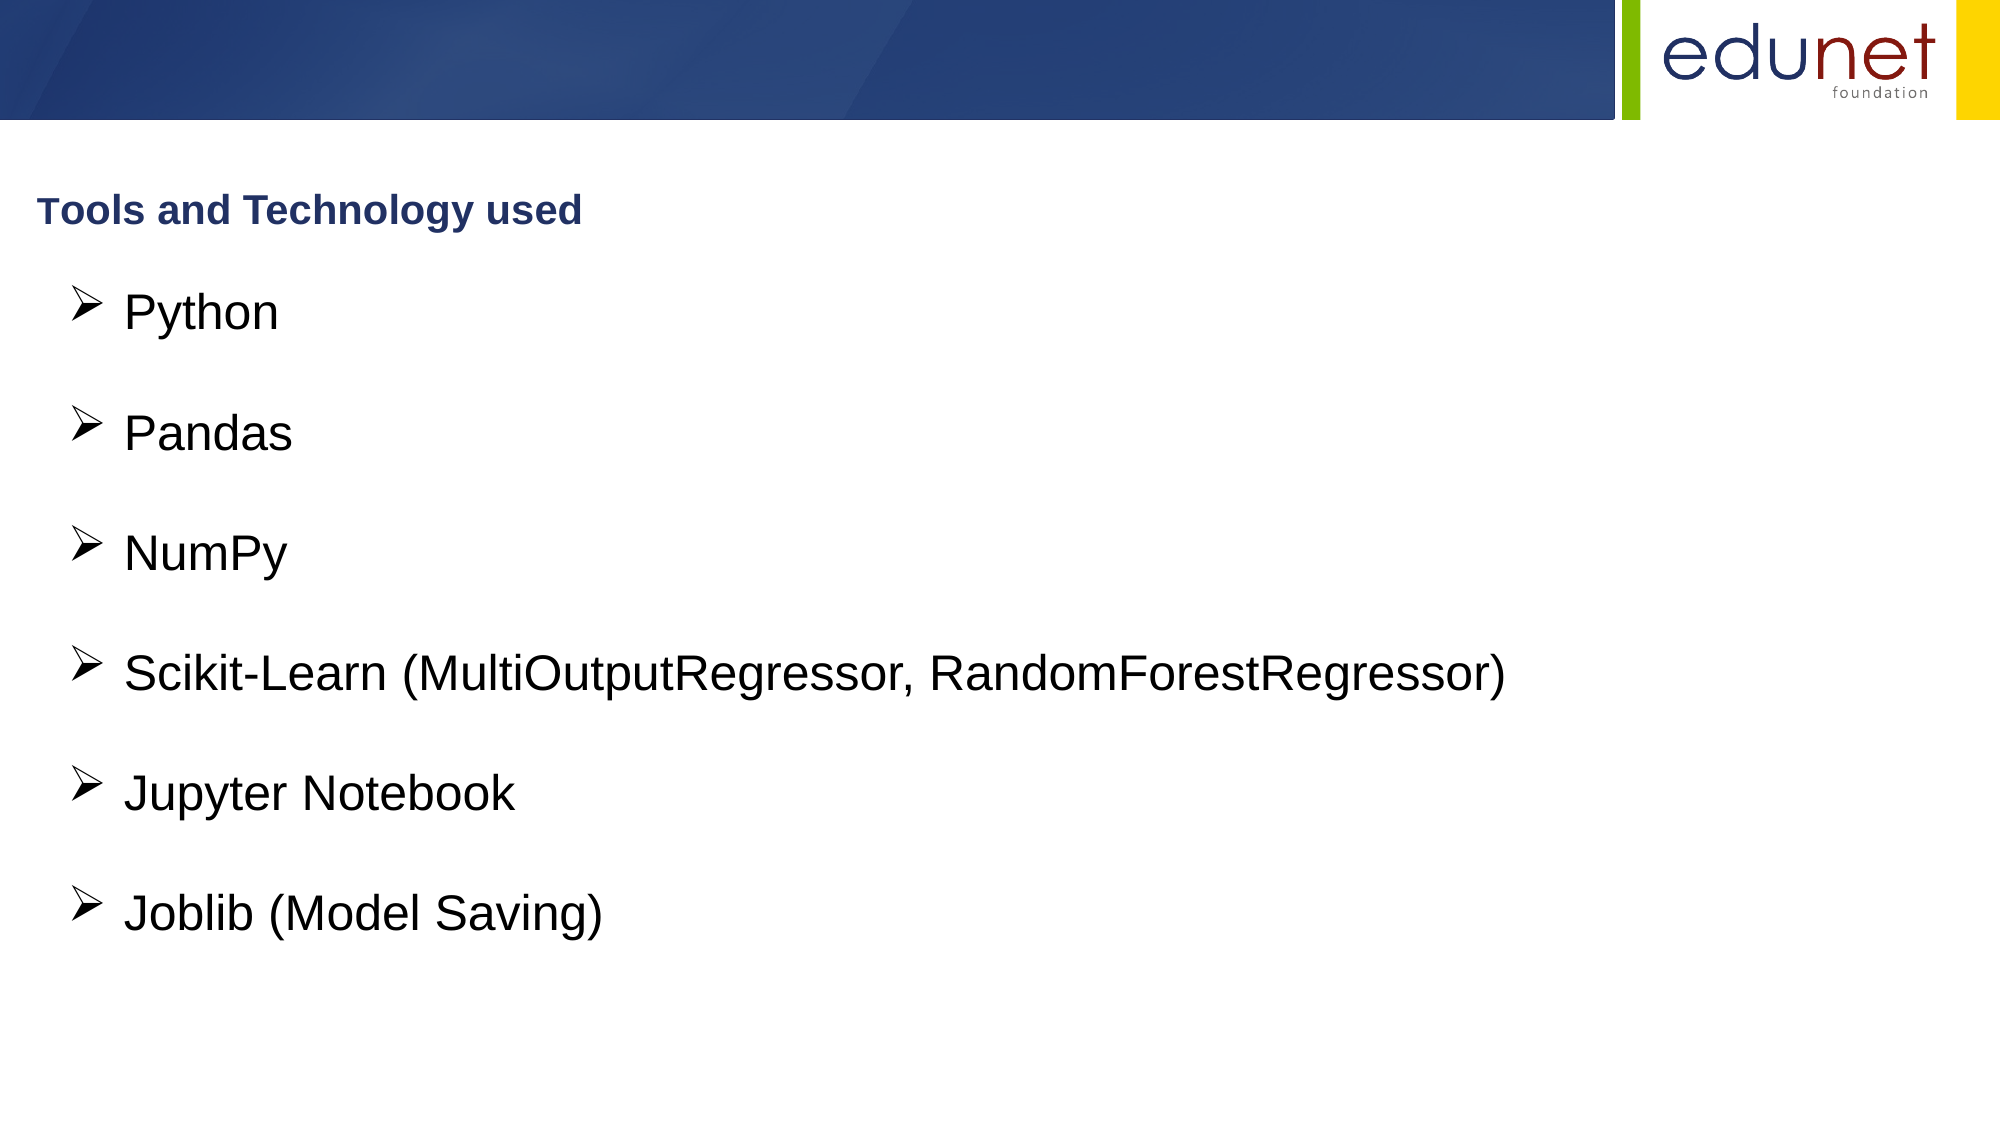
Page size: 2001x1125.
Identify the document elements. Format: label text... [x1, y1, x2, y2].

text_box Tools and Technology used [22, 175, 1024, 240]
picture [1652, 12, 1948, 108]
text_box Python Pandas NumPy Scikit-Learn (MultiOutputRegressor, RandomForestRegressor) Jupyter Notebook Joblib (Model Saving) [52, 272, 1843, 1041]
